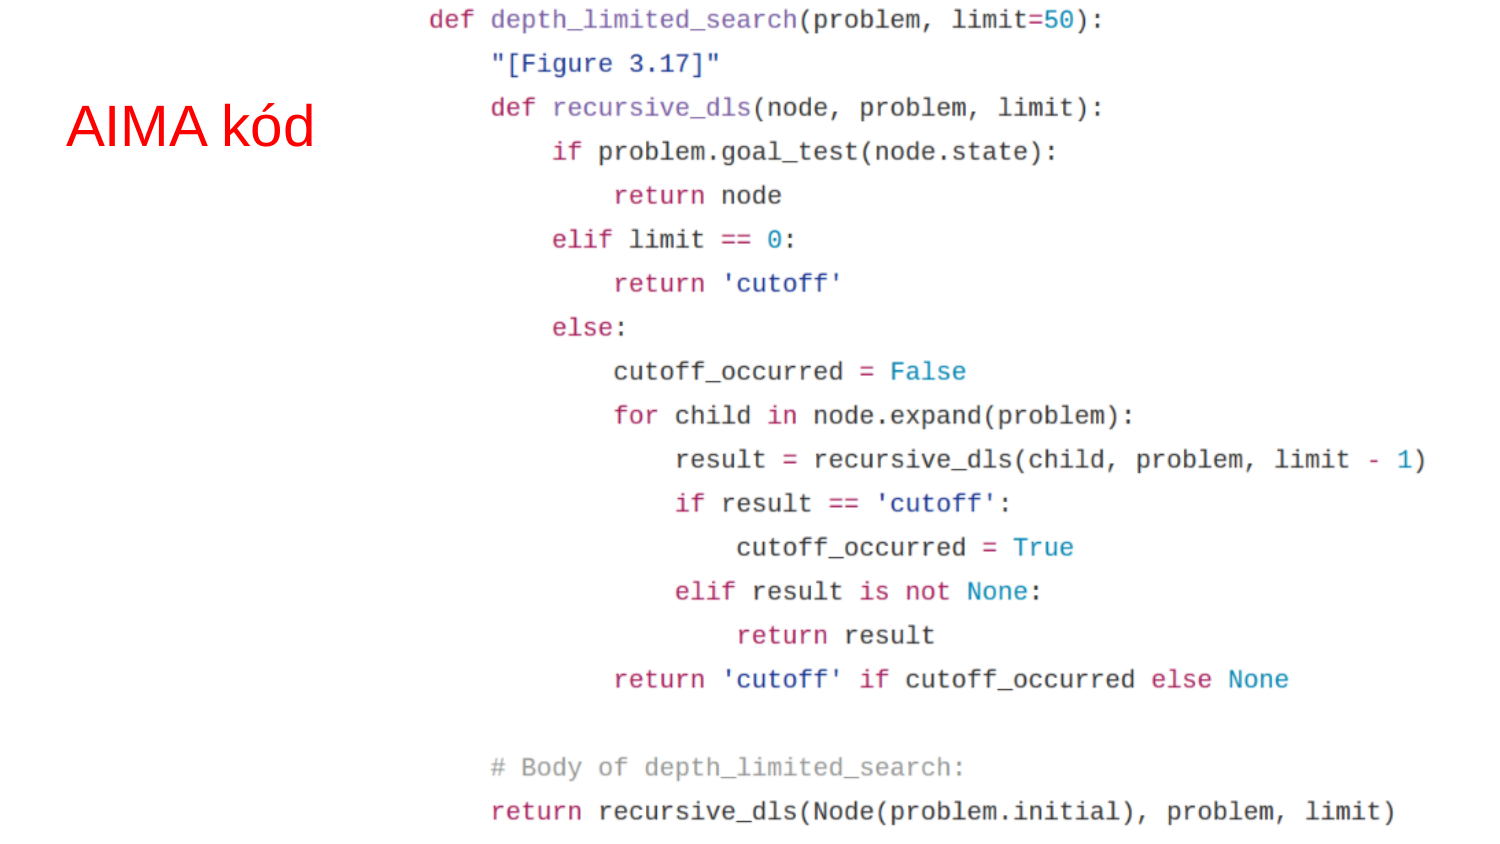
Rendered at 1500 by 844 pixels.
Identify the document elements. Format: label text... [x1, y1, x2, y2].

title AIMA kód [51, 72, 370, 167]
picture [419, 0, 1450, 832]
